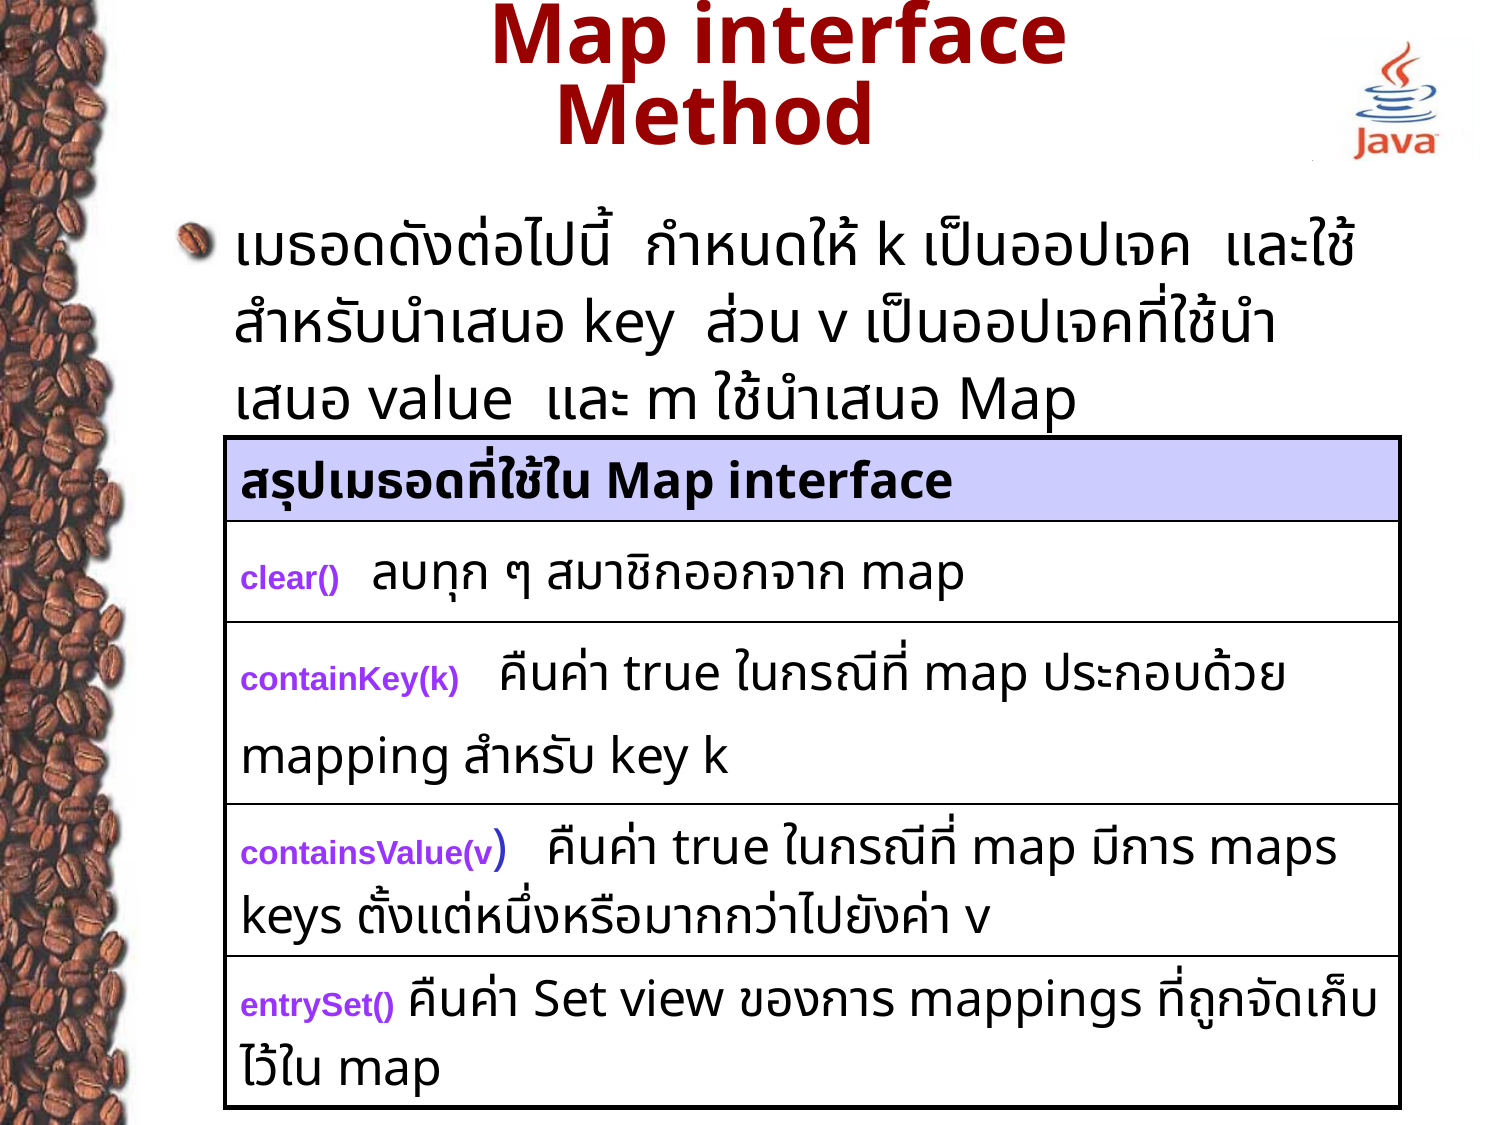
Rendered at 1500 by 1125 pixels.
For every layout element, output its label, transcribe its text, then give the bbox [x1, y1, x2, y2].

picture [1312, 37, 1475, 161]
title Map interface Method [424, 62, 1134, 162]
text_box เมธอดดังต่อไปนี้ กำหนดให้ k เป็นออปเจค และใช้สำหรับนำเสนอ key ส่วน v เป็นออปเจคที่ใช้นำเสนอ value และ m ใช้นำเสนอ Map [174, 199, 1396, 350]
table_cell clear() ลบทุก ๆ สมาชิกออกจาก map [227, 522, 1398, 621]
picture [174, 219, 220, 265]
table_cell entrySet() คืนค่า Set view ของการ mappings ที่ถูกจัดเก็บไว้ใน map [227, 957, 1398, 1105]
table_cell containKey(k) คืนค่า true ในกรณีที่ map ประกอบด้วย mapping สำหรับ key k [227, 623, 1398, 803]
picture [0, 0, 141, 1125]
table_header สรุปเมธอดที่ใช้ใน Map interface [227, 440, 1398, 520]
table_cell containsValue(v) คืนค่า true ในกรณีที่ map มีการ maps keys ตั้งแต่หนึ่งหรือมากกว่าไปยังค่า v [227, 805, 1398, 955]
